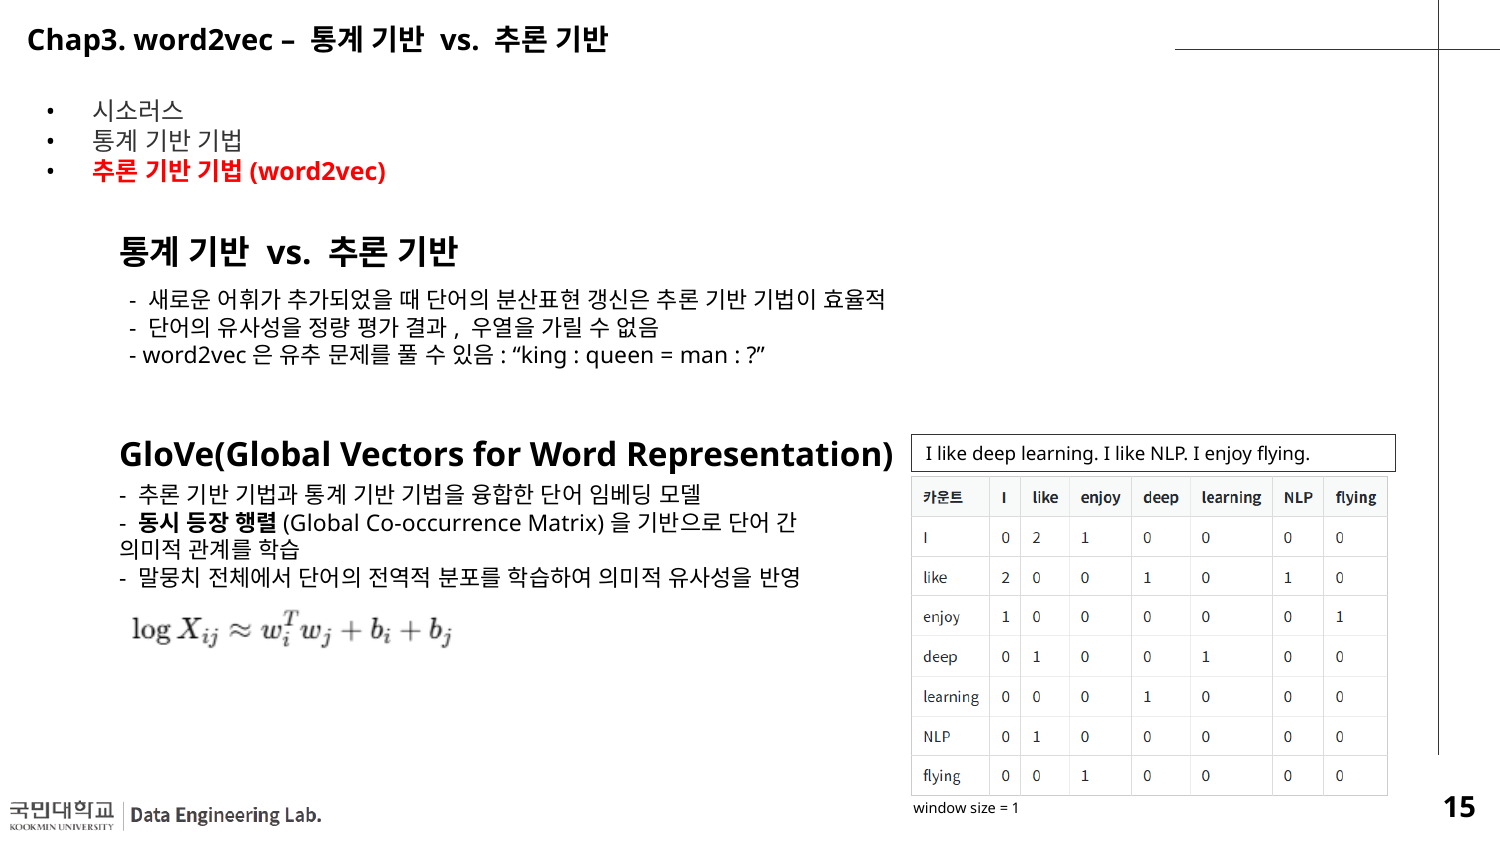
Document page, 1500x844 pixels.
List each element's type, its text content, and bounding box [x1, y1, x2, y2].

text_box GloVe(Global Vectors for Word Representation) [104, 425, 977, 481]
text_box - 추론 기반 기법과 통계 기반 기법을 융합한 단어 임베딩 모델 - 동시 등장 행렬(Global Co-occurrence Matrix)을 기반으로 단어 간 의미적 관계를 학습 - 말뭉치 전체에서 단어의 전역적 분포를 학습하여 의미적 유사성을 반영 [104, 473, 864, 599]
text_box I like deep learning. I like NLP. I enjoy flying. [911, 434, 1396, 472]
text_box 통계 기반 vs. 추론 기반 [104, 223, 977, 279]
picture [114, 599, 489, 665]
text_box - 새로운 어휘가 추가되었을 때 단어의 분산표현 갱신은 추론 기반 기법이 효율적 - 단어의 유사성을 정량 평가 결과, 우열을 가릴 수 없음 - word2vec은 유추 문제를 풀 수 있음: “king : queen = man : ?” [114, 278, 963, 376]
text_box Chap3. word2vec – 통계 기반 vs. 추론 기반 [12, 13, 977, 64]
picture [5, 797, 328, 836]
text_box window size = 1 [898, 791, 1234, 825]
text_box 15 [1427, 781, 1491, 831]
text_box 시소러스 통계 기반 기법 추론 기반 기법(word2vec) [31, 88, 403, 193]
picture [908, 473, 1393, 799]
